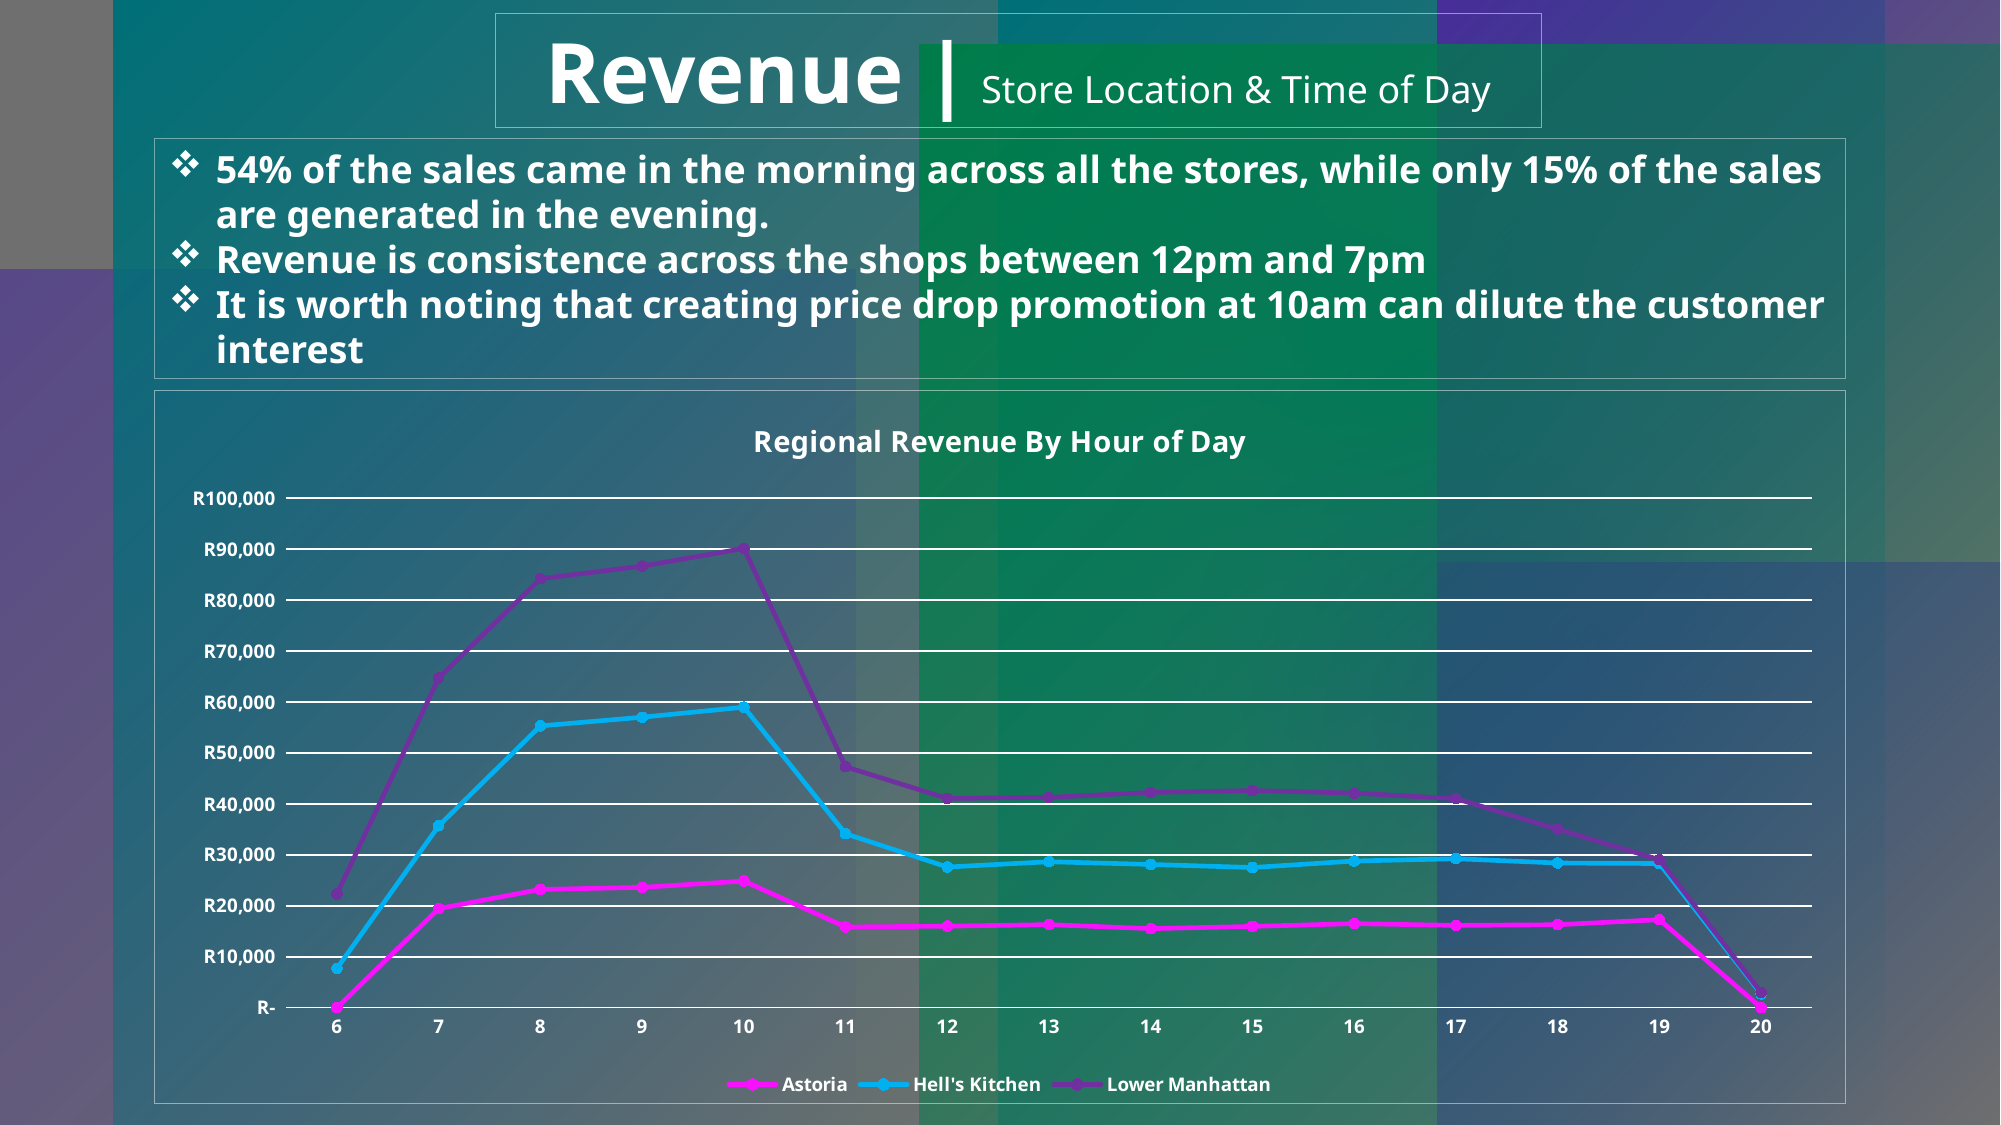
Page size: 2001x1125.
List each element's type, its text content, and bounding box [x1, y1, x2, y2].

chart [154, 390, 1846, 1104]
text_box 54% of the sales came in the morning across all the stores, while only 15% of the sales are generated in the evening. Revenue is consistence across the shops between 12pm and 7pm It is worth noting that creating price drop promotion at 10am can dilute the customer interest [154, 138, 1846, 379]
text_box Revenue | Store Location & Time of Day [495, 13, 1542, 128]
